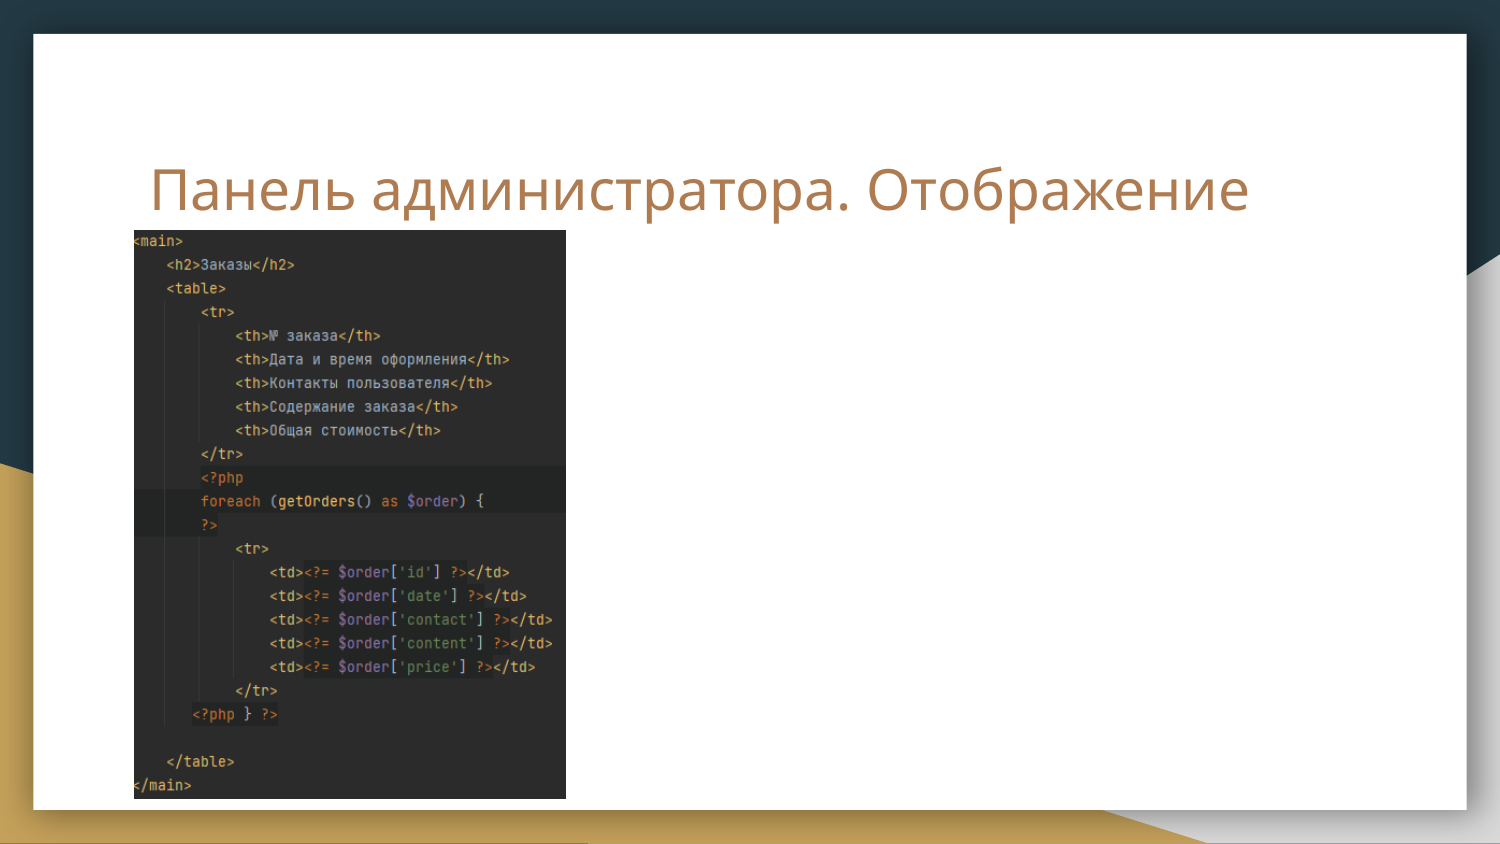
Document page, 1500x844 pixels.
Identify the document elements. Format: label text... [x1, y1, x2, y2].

picture [134, 230, 567, 799]
title Панель администратора. Отображение [134, 138, 1366, 296]
